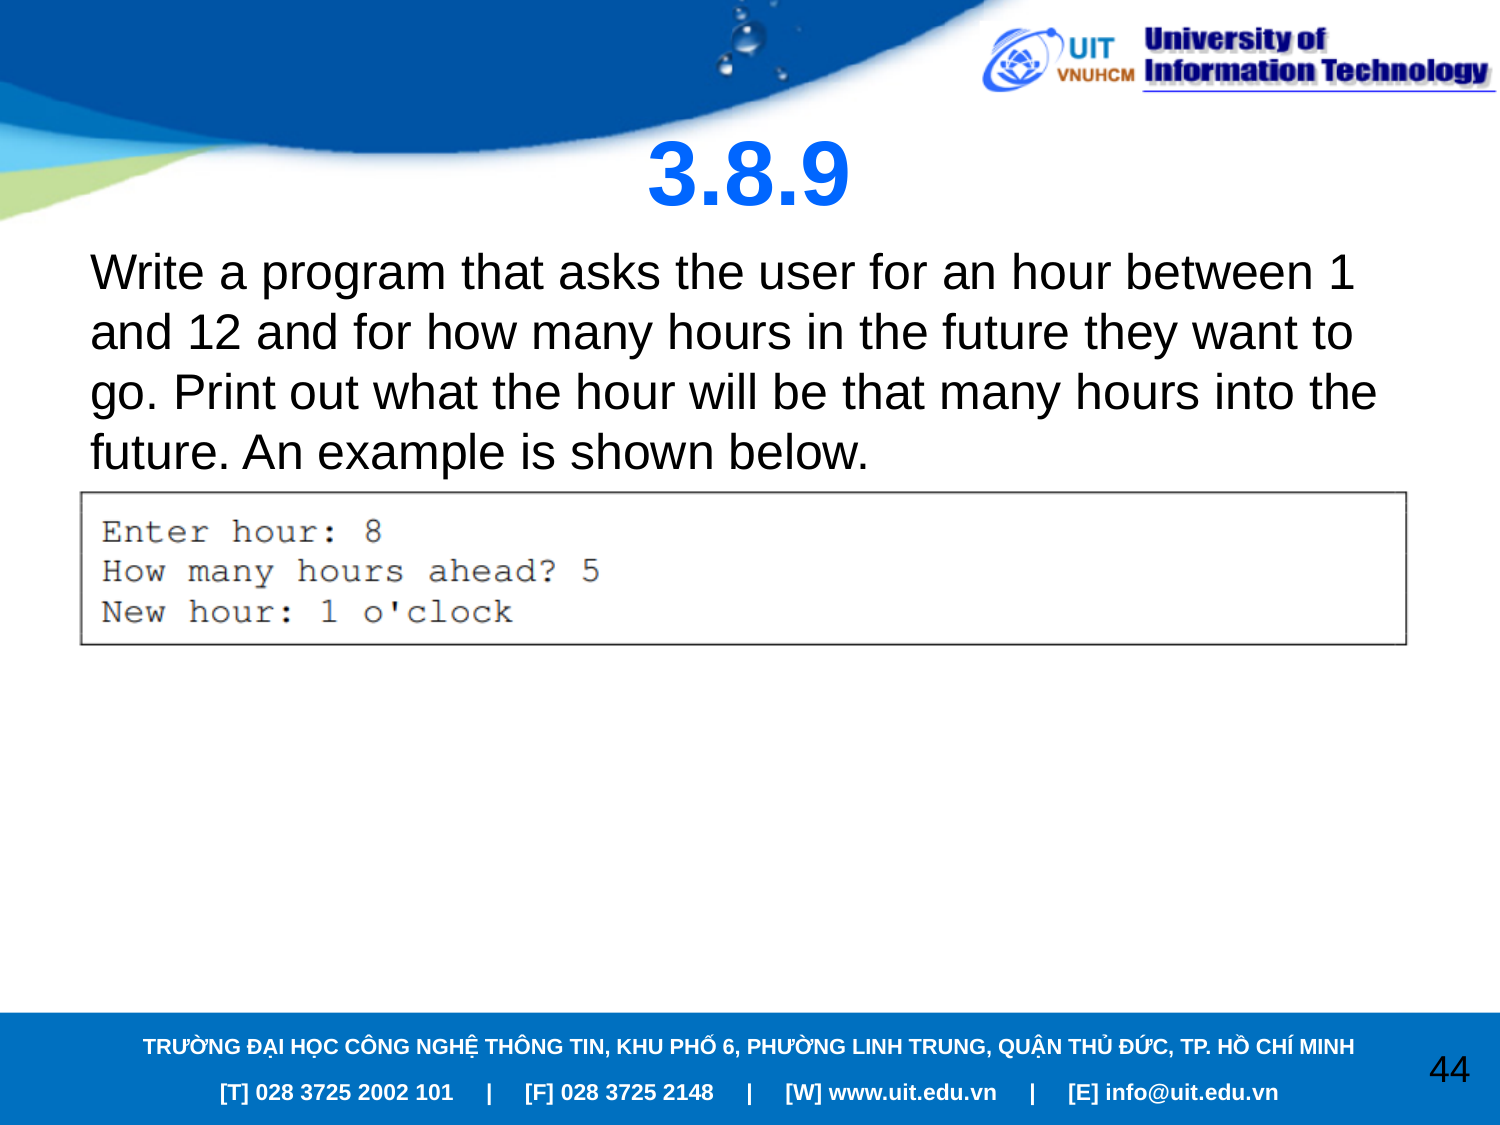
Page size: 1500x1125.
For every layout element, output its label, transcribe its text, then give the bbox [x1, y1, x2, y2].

picture [0, 0, 1500, 1012]
list Write a program that asks the user for an hour between 1 and 12 and for how many hours in the future they want to go. Print out what the hour will be that many hours into the future. An example is shown below. [75, 231, 1425, 974]
title 3.8.9 [75, 75, 1425, 231]
